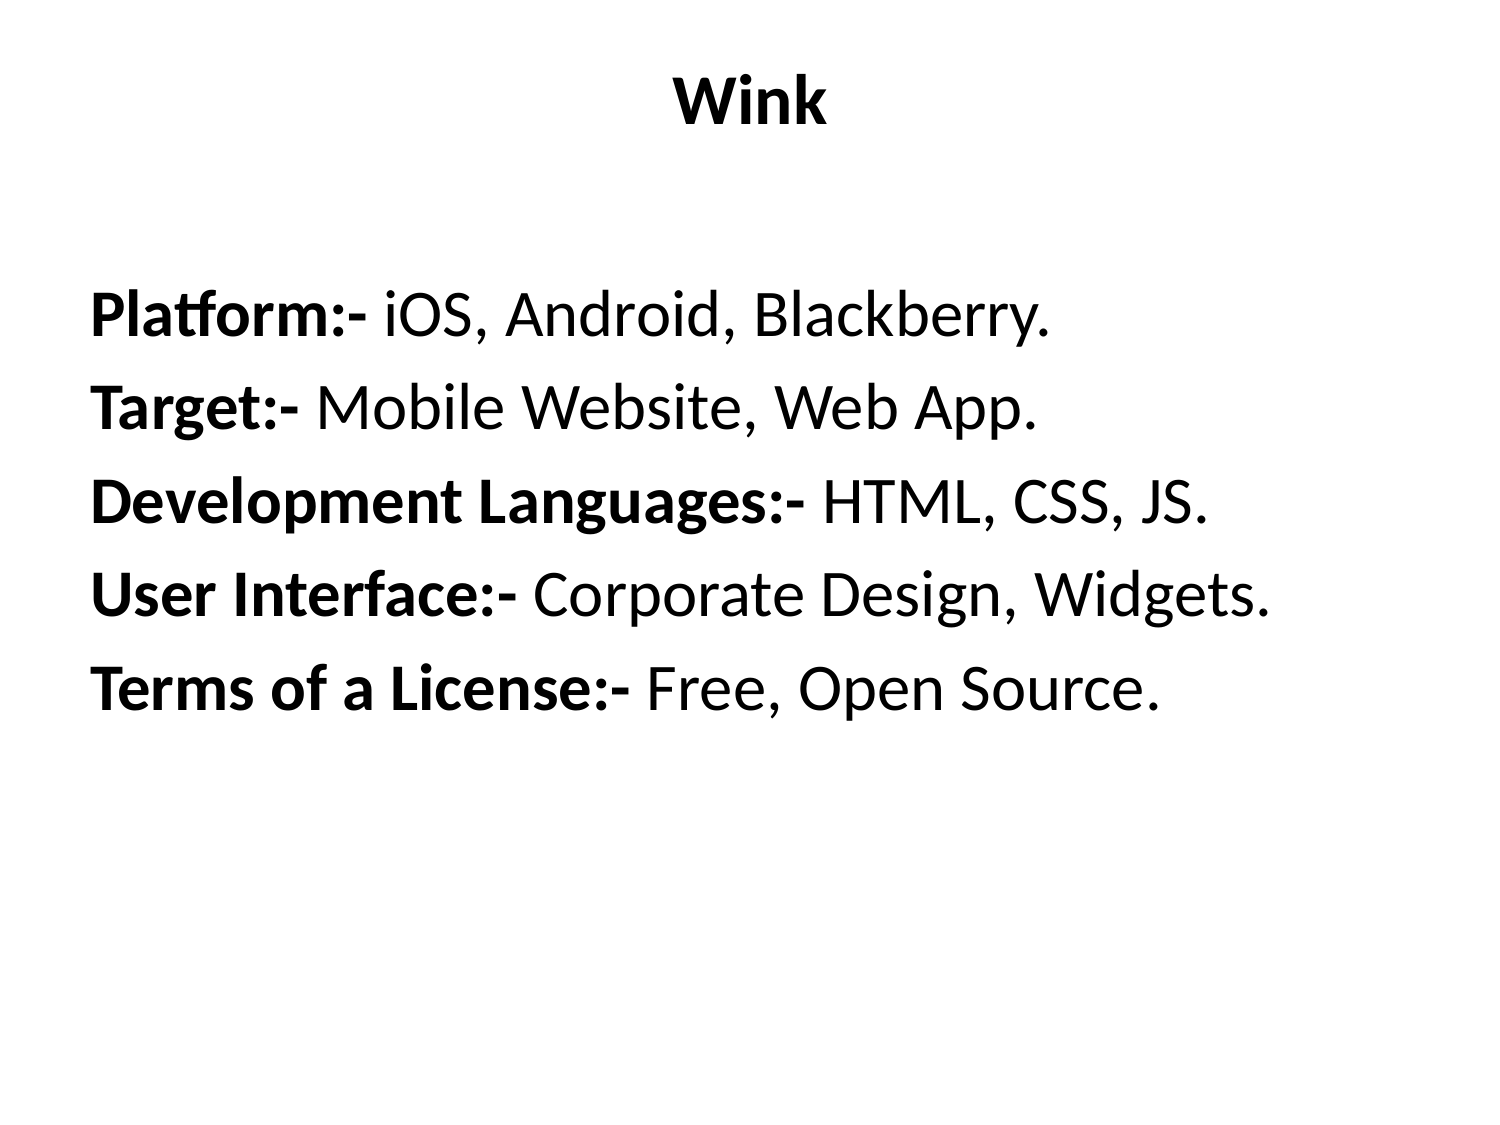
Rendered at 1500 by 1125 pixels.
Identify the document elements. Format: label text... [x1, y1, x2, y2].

title Wink [75, 45, 1425, 233]
list Platform:- iOS, Android, Blackberry. Target:- Mobile Website, Web App. Development Languages:- HTML, CSS, JS. User Interface:- Corporate Design, Widgets. Terms of a License:- Free, Open Source. [75, 262, 1425, 1005]
